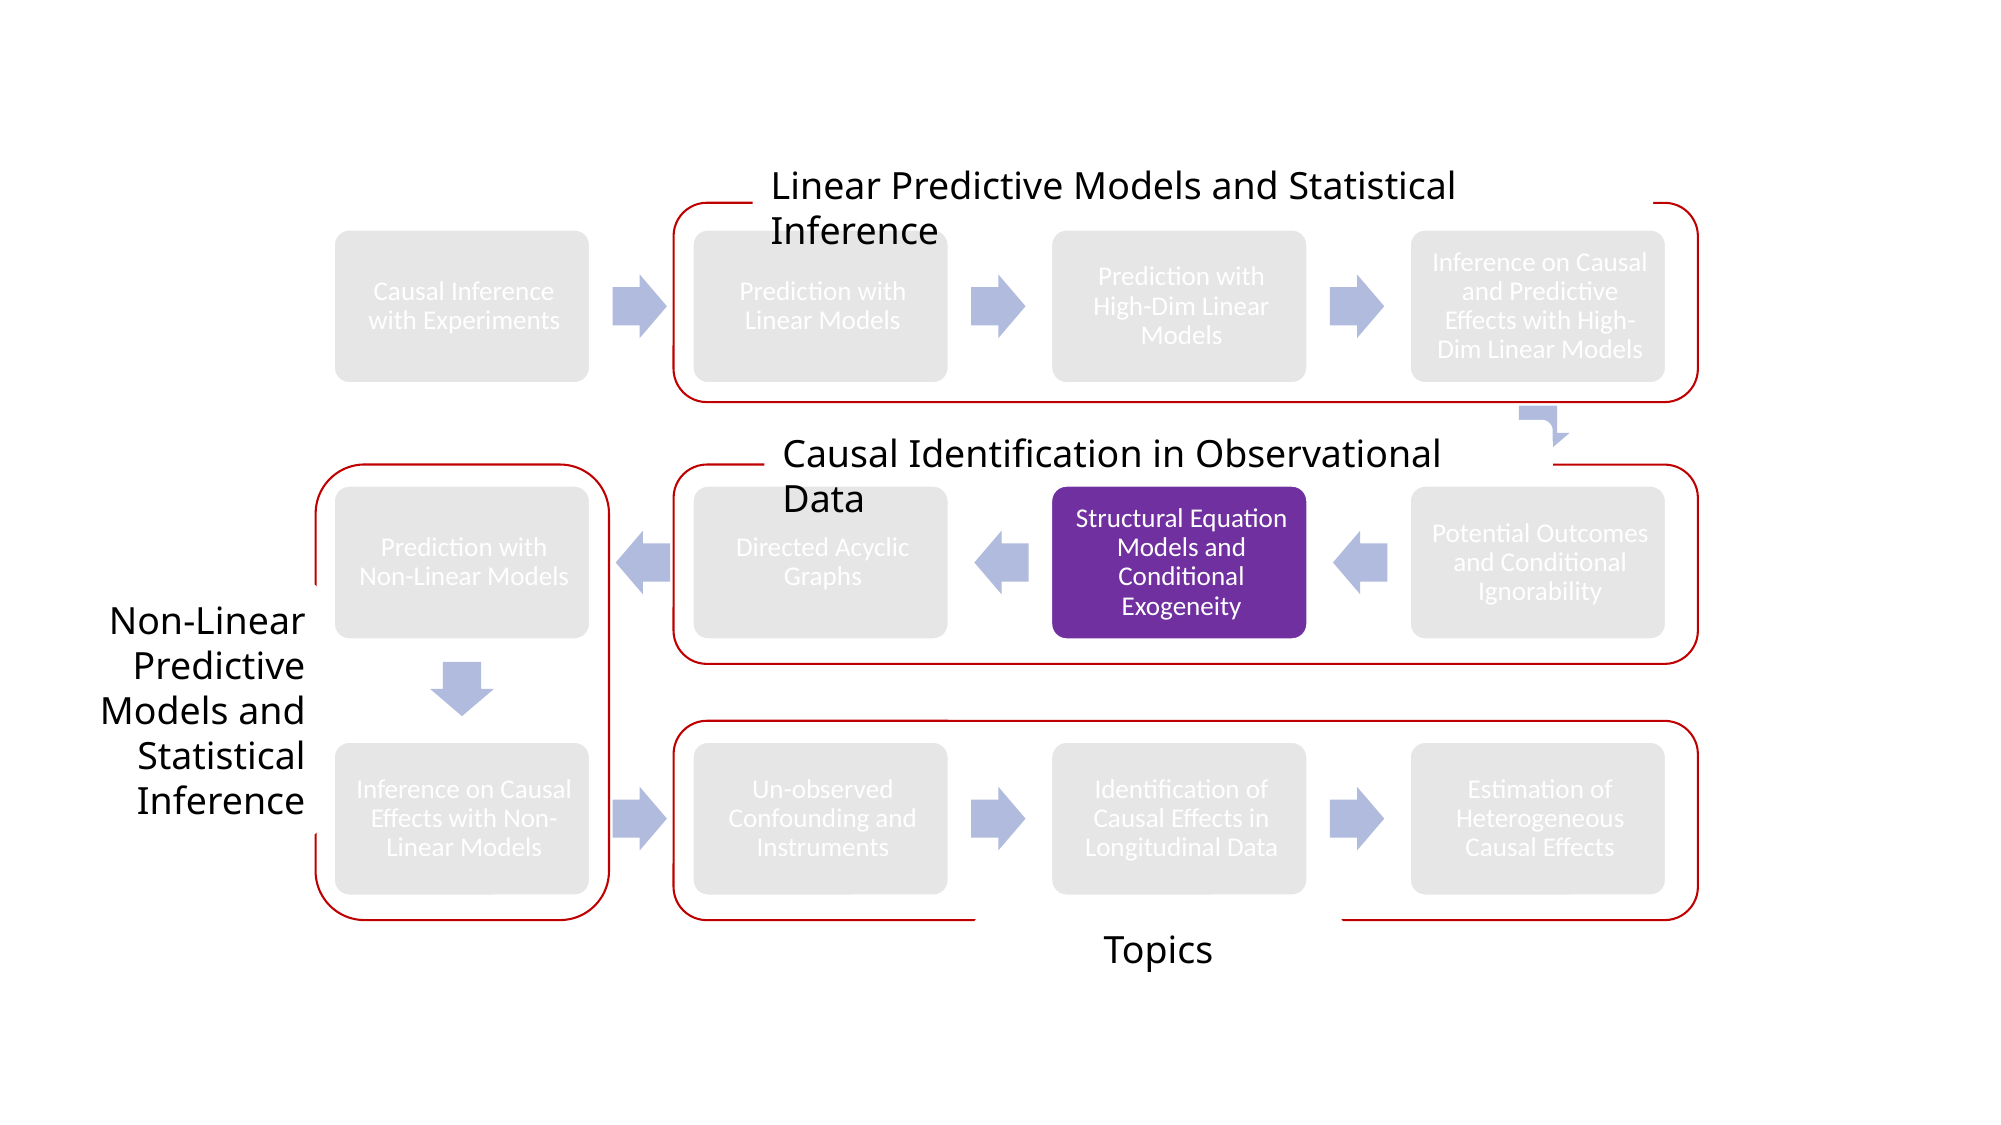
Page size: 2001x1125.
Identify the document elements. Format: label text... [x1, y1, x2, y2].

text_box [1667, 463, 1699, 665]
text_box Non-Linear Predictive Models and Statistical Inference [6, 576, 333, 843]
text_box [1667, 201, 1699, 403]
text_box [314, 809, 333, 910]
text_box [333, 117, 1667, 1007]
text_box [1667, 719, 1699, 922]
text_box [314, 474, 333, 610]
